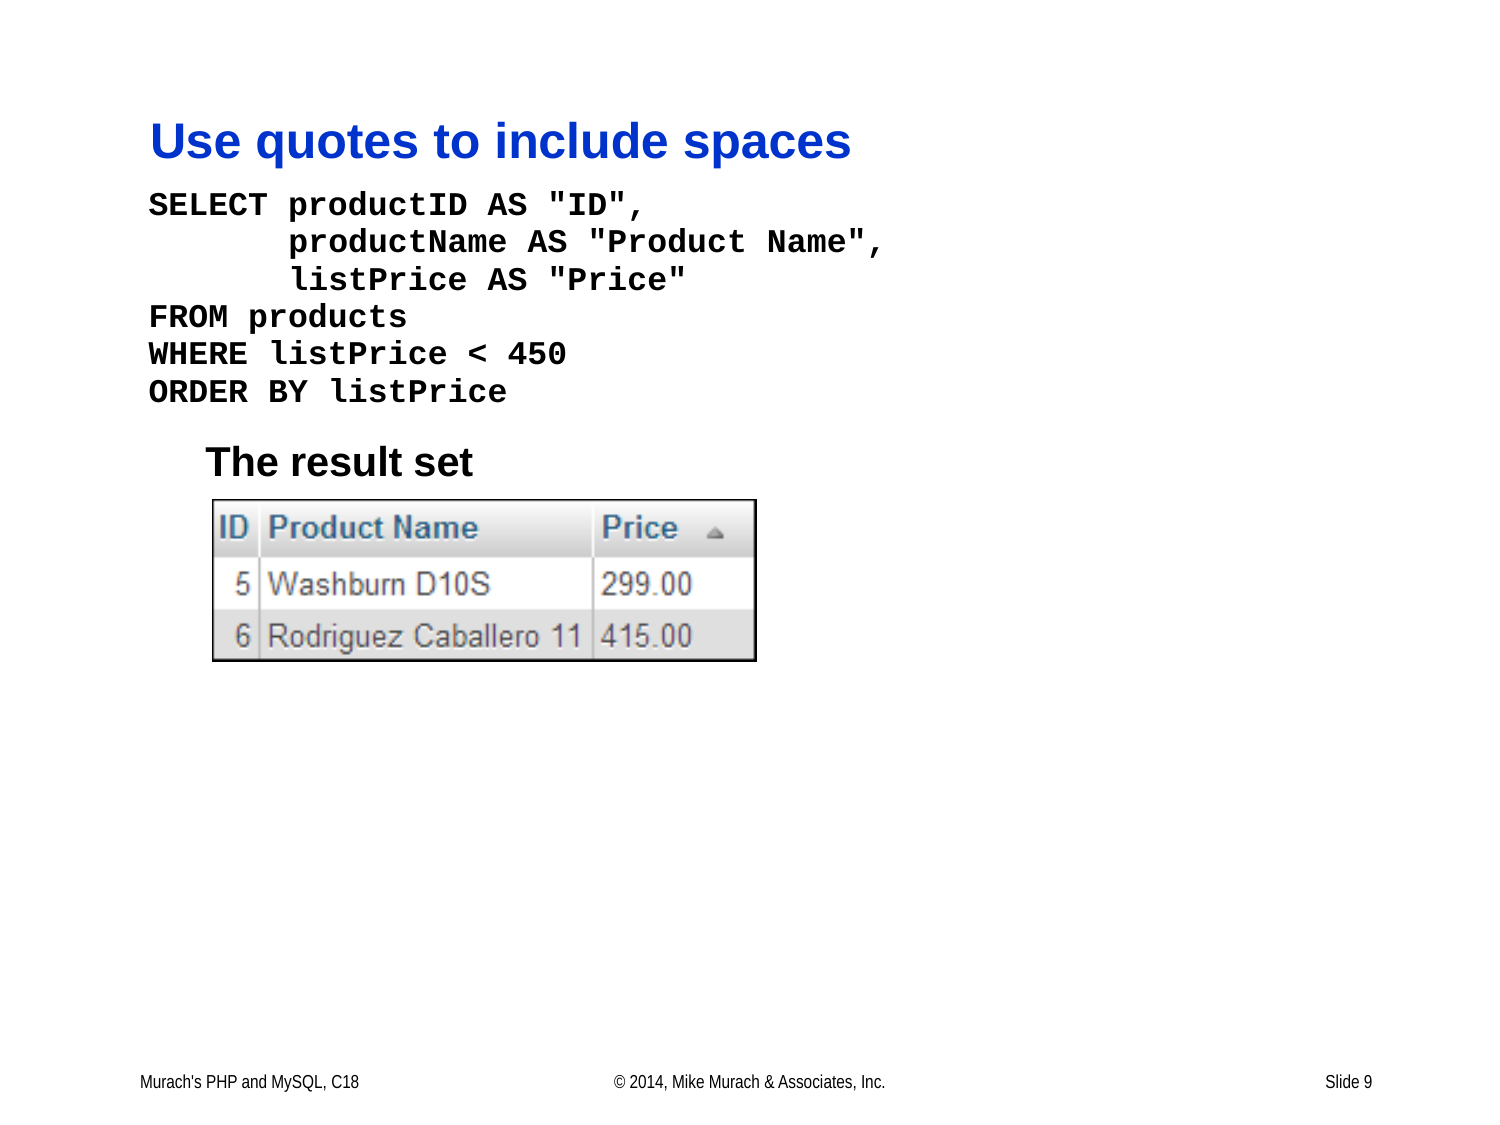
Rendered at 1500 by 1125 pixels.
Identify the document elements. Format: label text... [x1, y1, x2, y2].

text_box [148, 187, 1345, 580]
slide_number Murach's PHP and MySQL, C18 [125, 1025, 450, 1100]
slide_number Slide 9 [1074, 1025, 1388, 1100]
picture [212, 499, 757, 662]
footer © 2014, Mike Murach & Associates, Inc. [474, 1025, 1025, 1100]
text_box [149, 112, 1128, 183]
